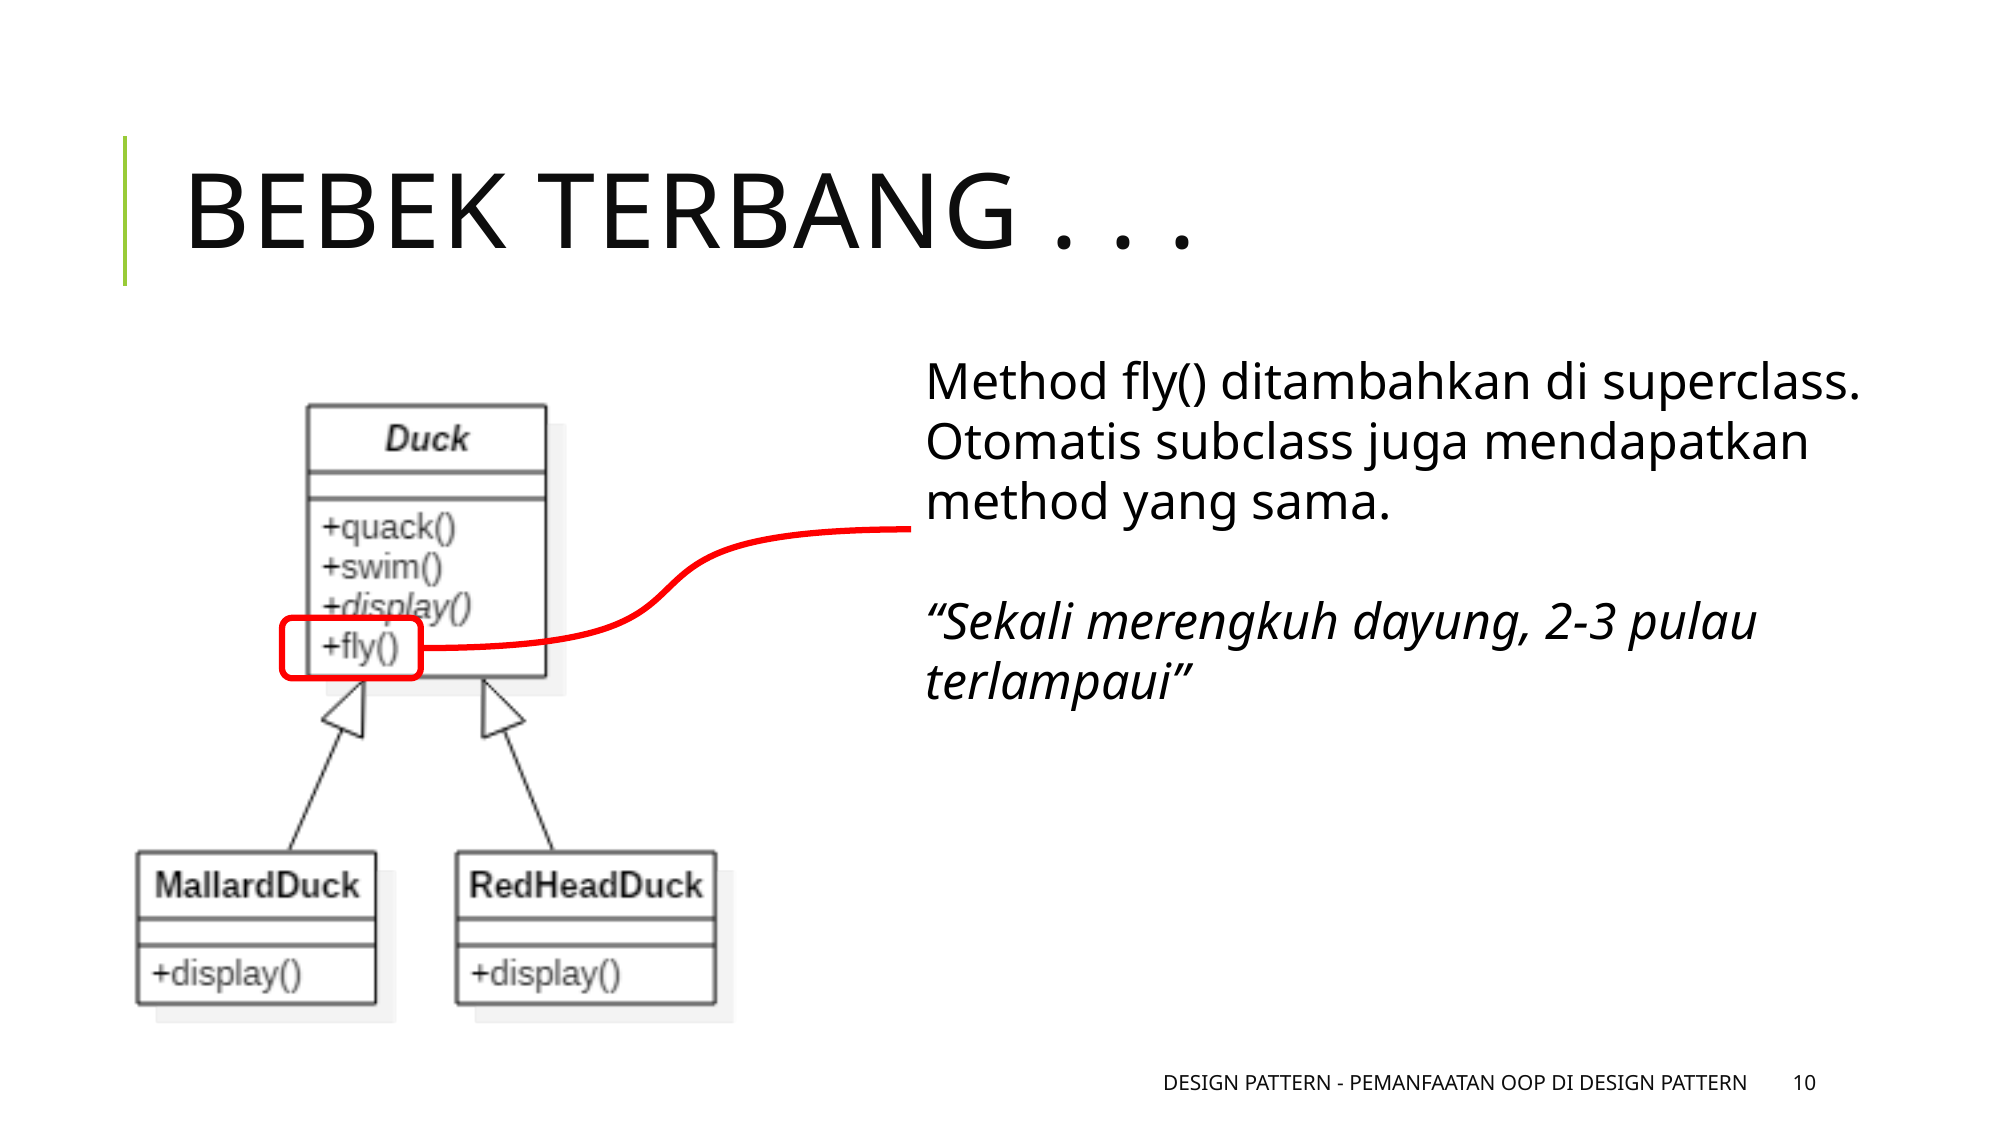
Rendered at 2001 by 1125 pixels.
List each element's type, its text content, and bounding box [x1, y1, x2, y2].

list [111, 379, 742, 1029]
slide_number 10 [1777, 1061, 1938, 1107]
text_box Method fly() ditambahkan di superclass. Otomatis subclass juga mendapatkan method yang sama. “Sekali merengkuh dayung, 2-3 pulau terlampaui” [911, 341, 1912, 717]
footer Design Pattern - Pemanfaatan OOP di Design Pattern [794, 1061, 1763, 1107]
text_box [420, 500, 912, 649]
title Bebek terbang . . . [168, 96, 1763, 342]
